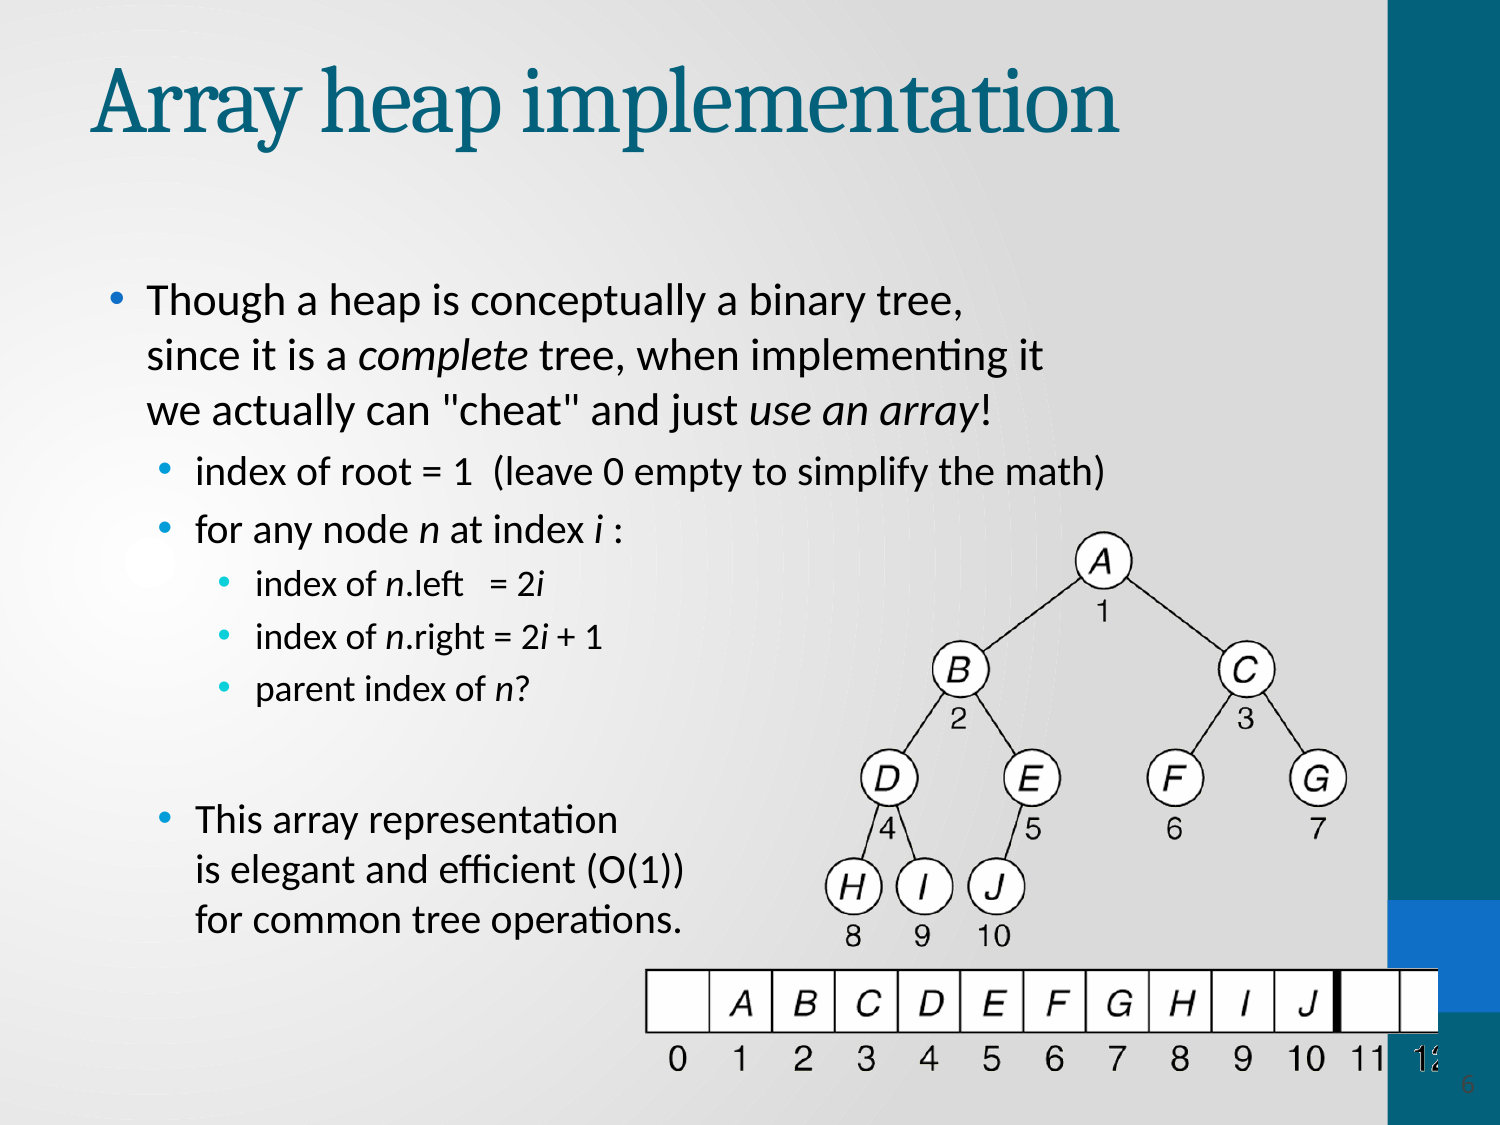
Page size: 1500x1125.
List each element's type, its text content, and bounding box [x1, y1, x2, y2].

title Array heap implementation [75, 0, 1325, 188]
list Though a heap is conceptually a binary tree, since it is a complete tree, when implementing it we actually can "cheat" and just use an array! index of root = 1 (leave 0 empty to simplify the math) for any node n at index i : index of n.left = 2i index of n.right = 2i + 1 parent index of n? This array representation is elegant and efficient (O(1)) for common tree operations. [75, 262, 1325, 1050]
picture [1416, 1046, 1424, 1071]
picture [1432, 1063, 1437, 1071]
picture [636, 524, 1438, 1079]
